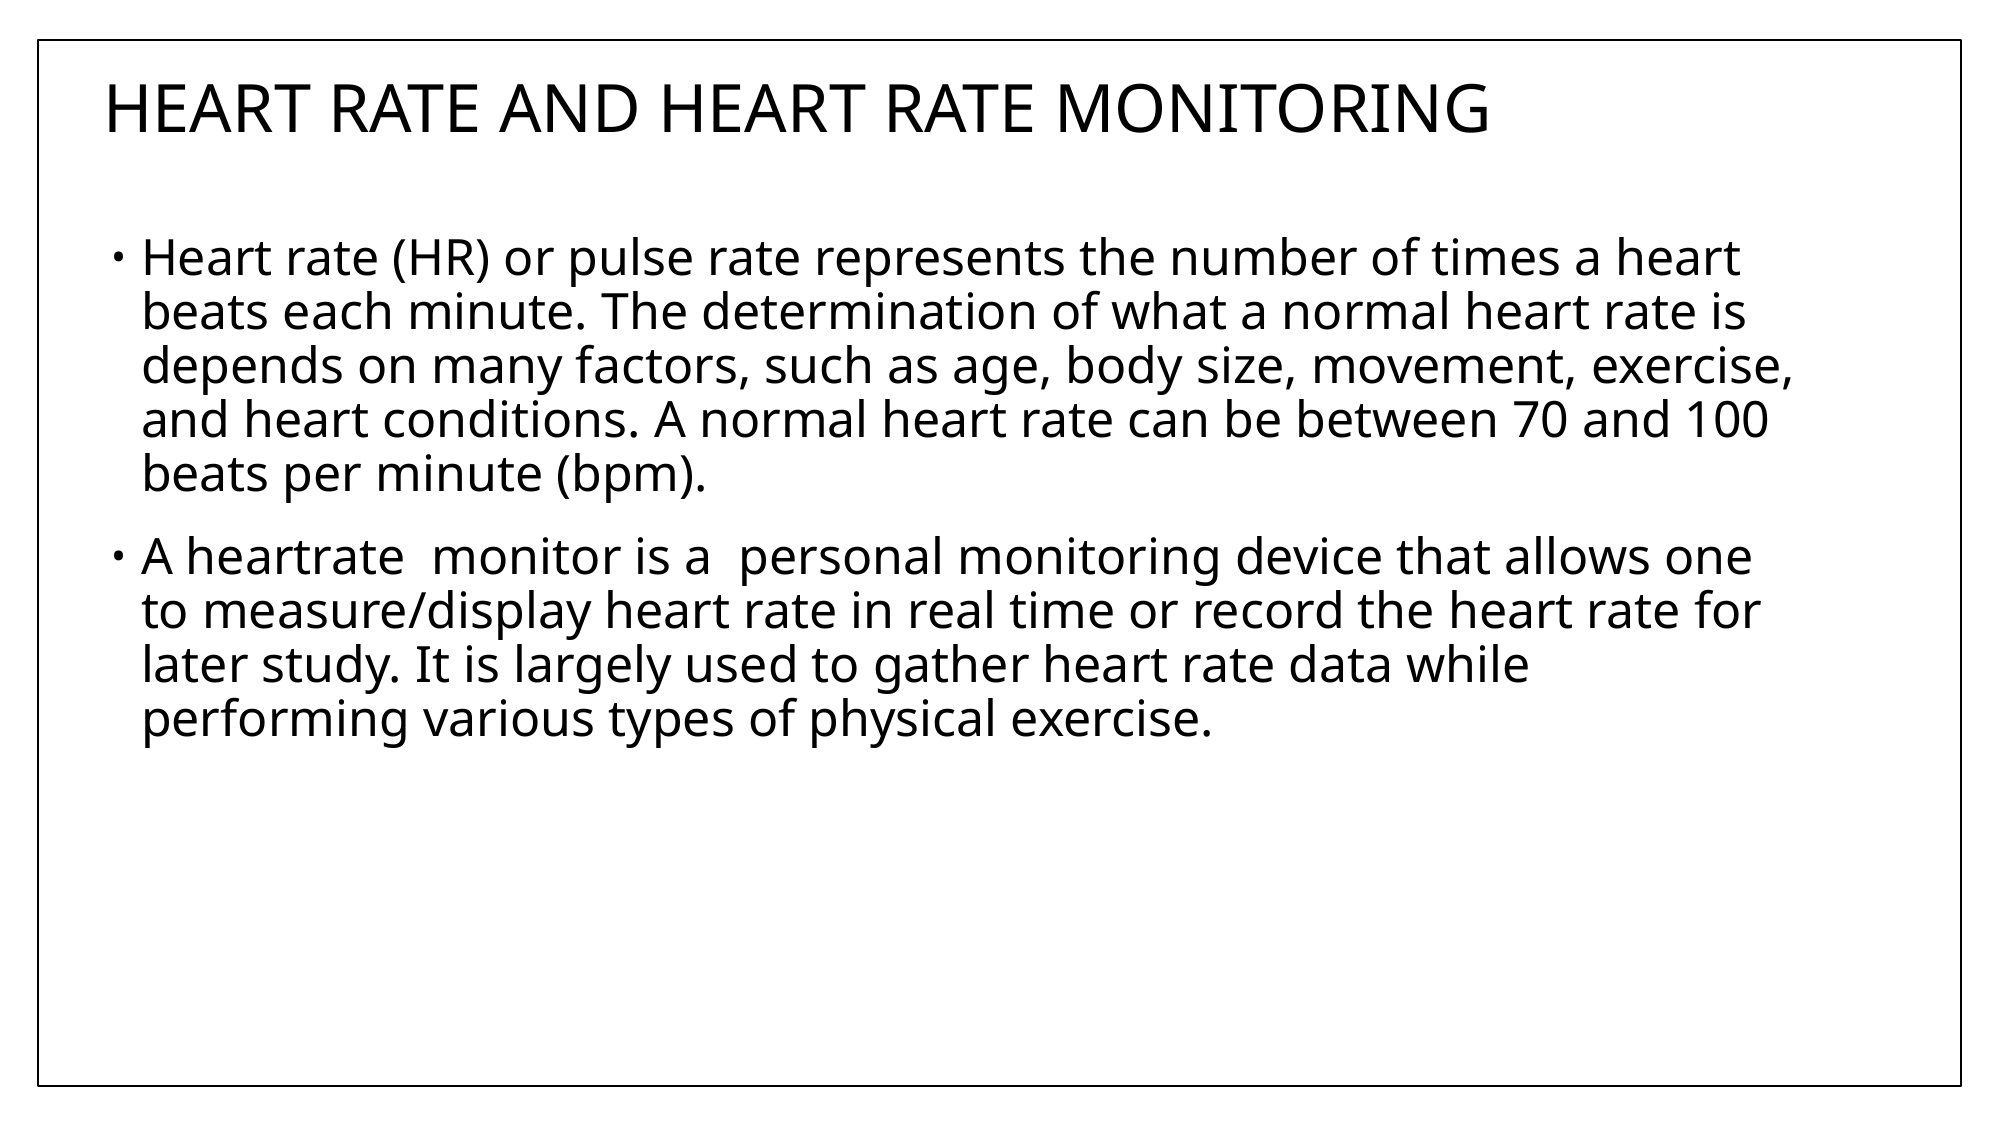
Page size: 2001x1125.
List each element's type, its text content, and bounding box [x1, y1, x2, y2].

list Heart rate (HR) or pulse rate represents the number of times a heart beats each minute. The determination of what a normal heart rate is depends on many factors, such as age, body size, movement, exercise, and heart conditions. A normal heart rate can be between 70 and 100 beats per minute (bpm). A heartrate monitor is a personal monitoring device that allows one to measure/display heart rate in real time or record the heart rate for later study. It is largely used to gather heart rate data while performing various types of physical exercise. [88, 224, 1814, 939]
title HEART RATE AND HEART RATE MONITORING [88, 35, 2000, 187]
